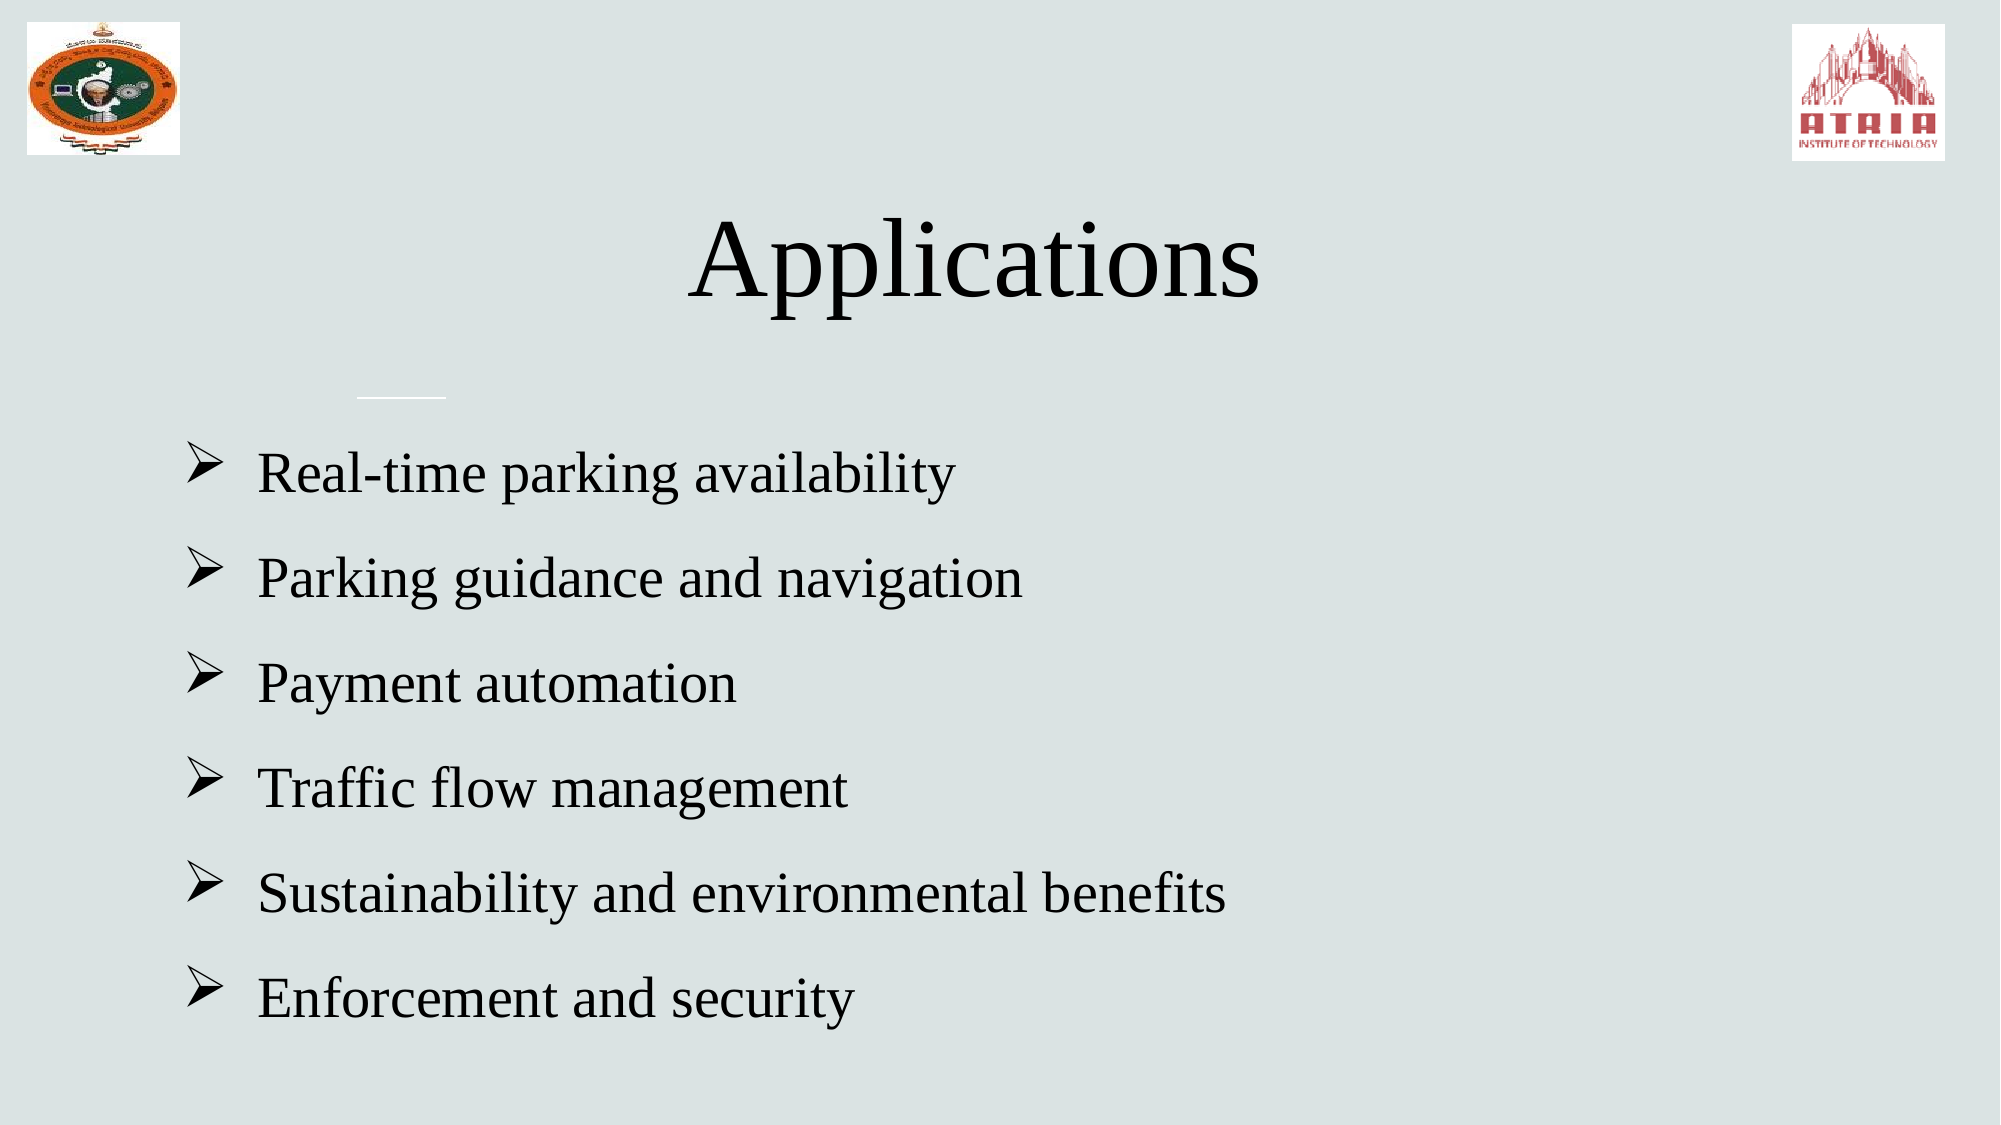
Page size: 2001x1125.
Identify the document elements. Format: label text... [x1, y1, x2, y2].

text_box Real-time parking availability Parking guidance and navigation Payment automation Traffic flow management Sustainability and environmental benefits Enforcement and security [167, 392, 1473, 1037]
picture [1792, 24, 1945, 162]
title Applications [86, 87, 1864, 327]
picture [27, 22, 181, 155]
